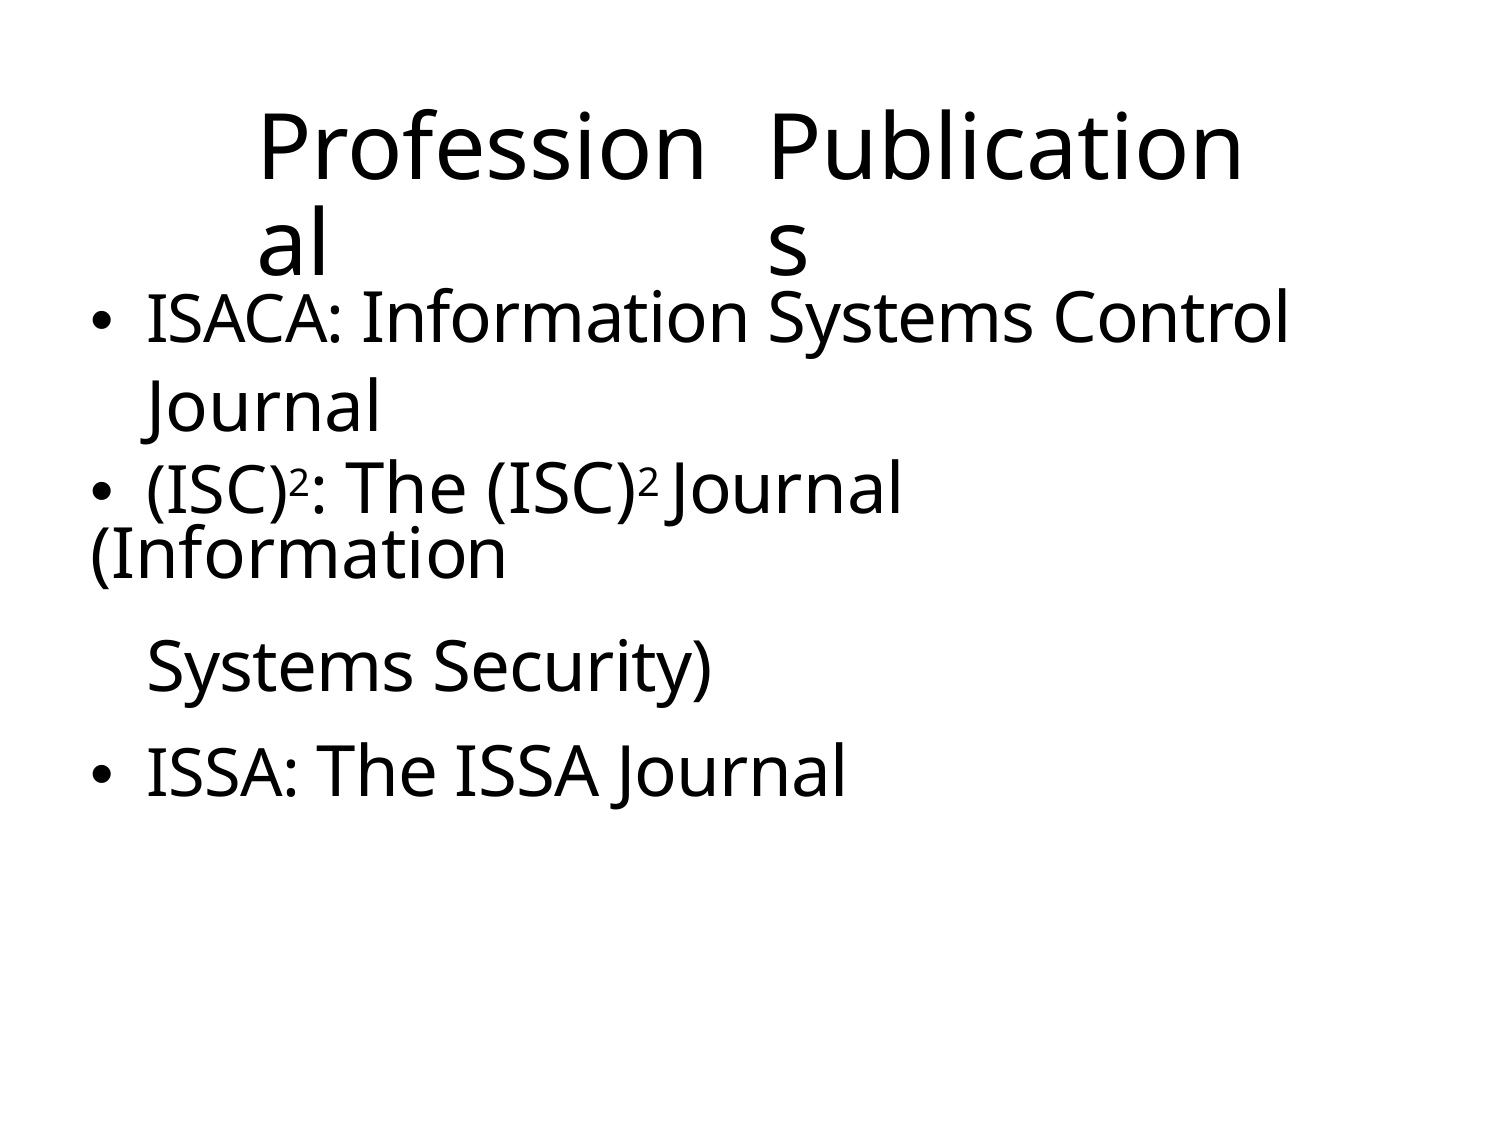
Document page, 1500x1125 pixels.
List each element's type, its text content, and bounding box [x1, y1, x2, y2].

text_box • ISACA: Information Systems Control Journal • (ISC)2: The (ISC)2 Journal (Information Systems Security) • ISSA: The ISSA Journal [87, 278, 1318, 744]
text_box Professional [253, 97, 754, 194]
text_box Publications [764, 97, 1260, 194]
